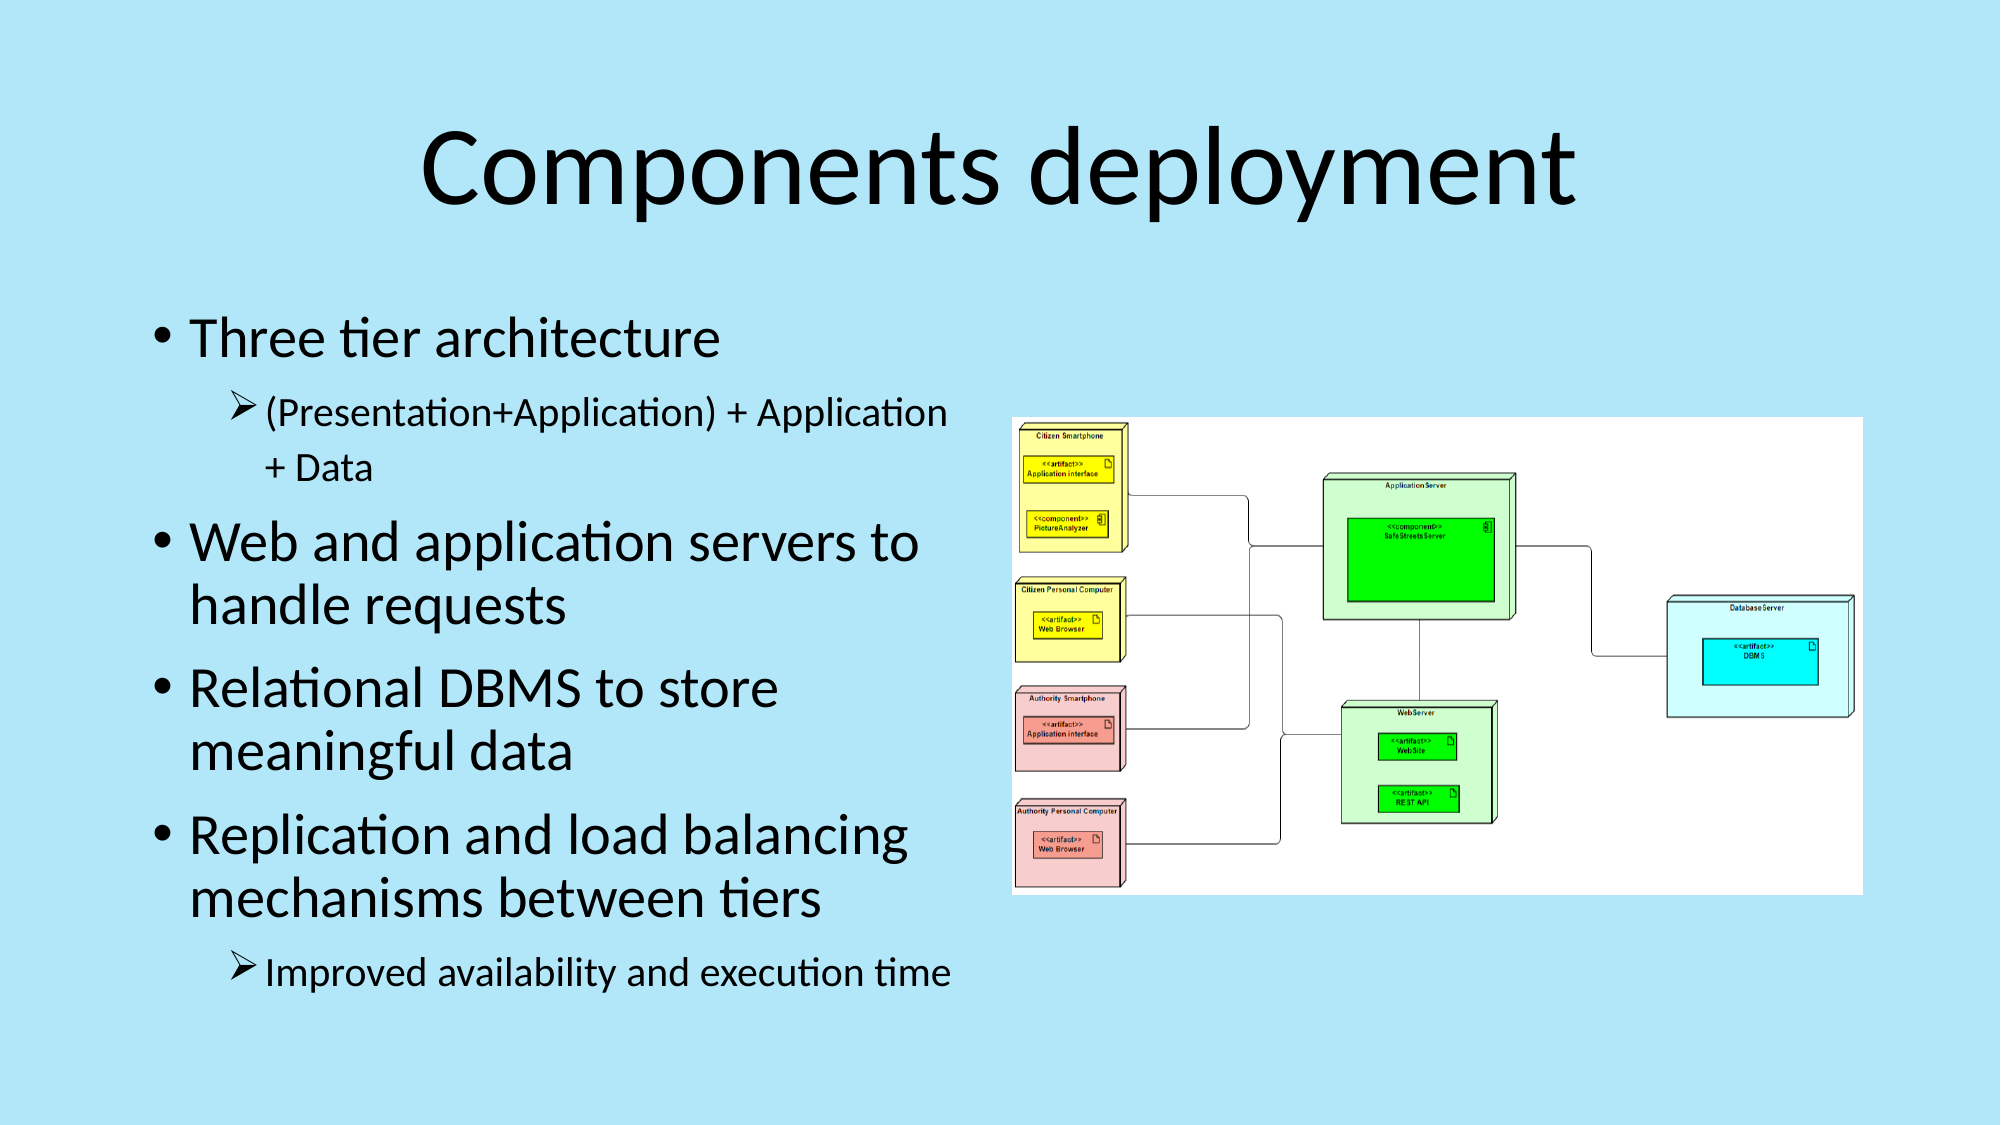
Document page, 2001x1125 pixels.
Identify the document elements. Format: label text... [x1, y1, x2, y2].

list Three tier architecture (Presentation+Application) + Application + Data Web and application servers to handle requests Relational DBMS to store meaningful data Replication and load balancing mechanisms between tiers Improved availability and execution time [137, 299, 988, 1014]
title Components deployment [137, 59, 1863, 278]
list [1012, 417, 1863, 895]
